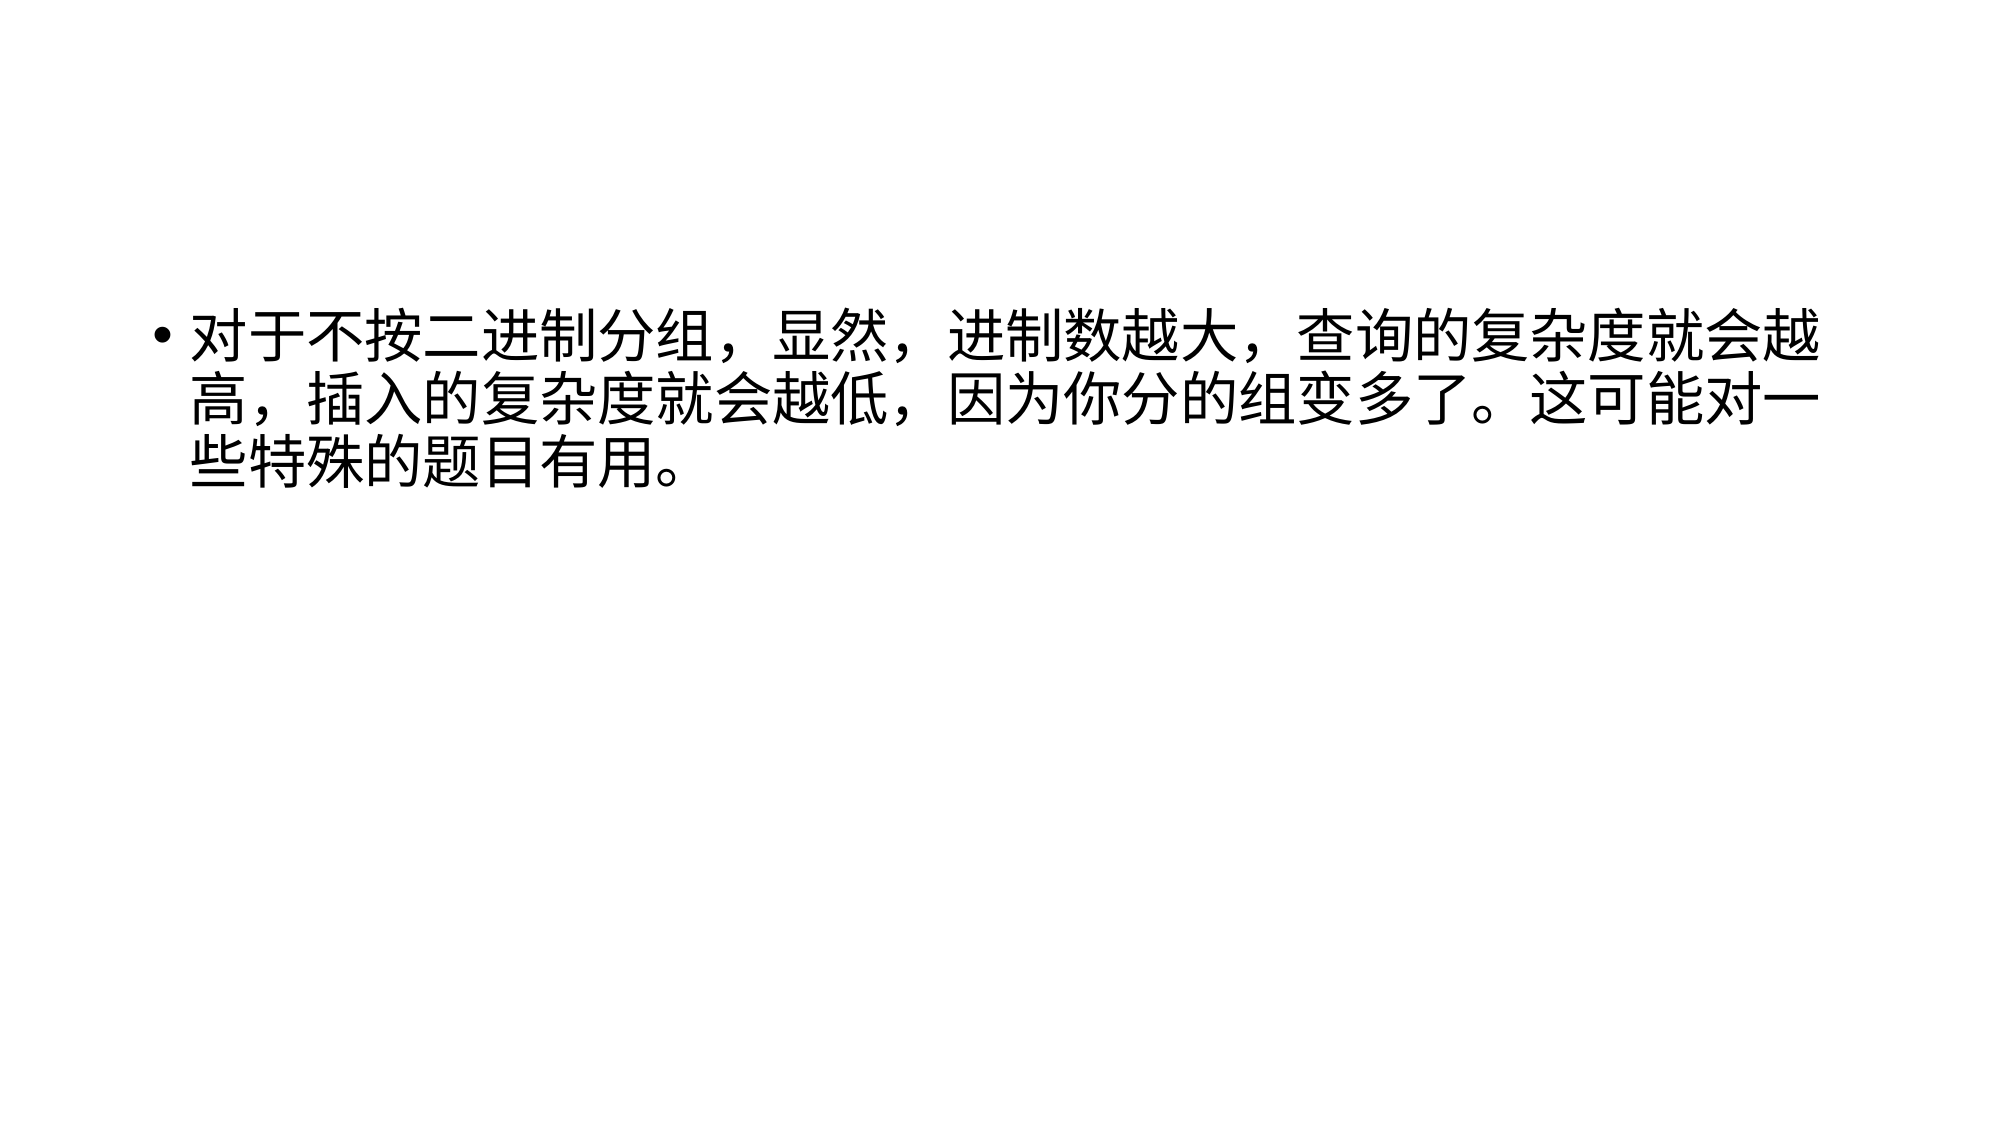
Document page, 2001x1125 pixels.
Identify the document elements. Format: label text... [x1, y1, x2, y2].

list 对于不按二进制分组，显然，进制数越大，查询的复杂度就会越高，插入的复杂度就会越低，因为你分的组变多了。这可能对一些特殊的题目有用。 [137, 299, 1863, 1014]
